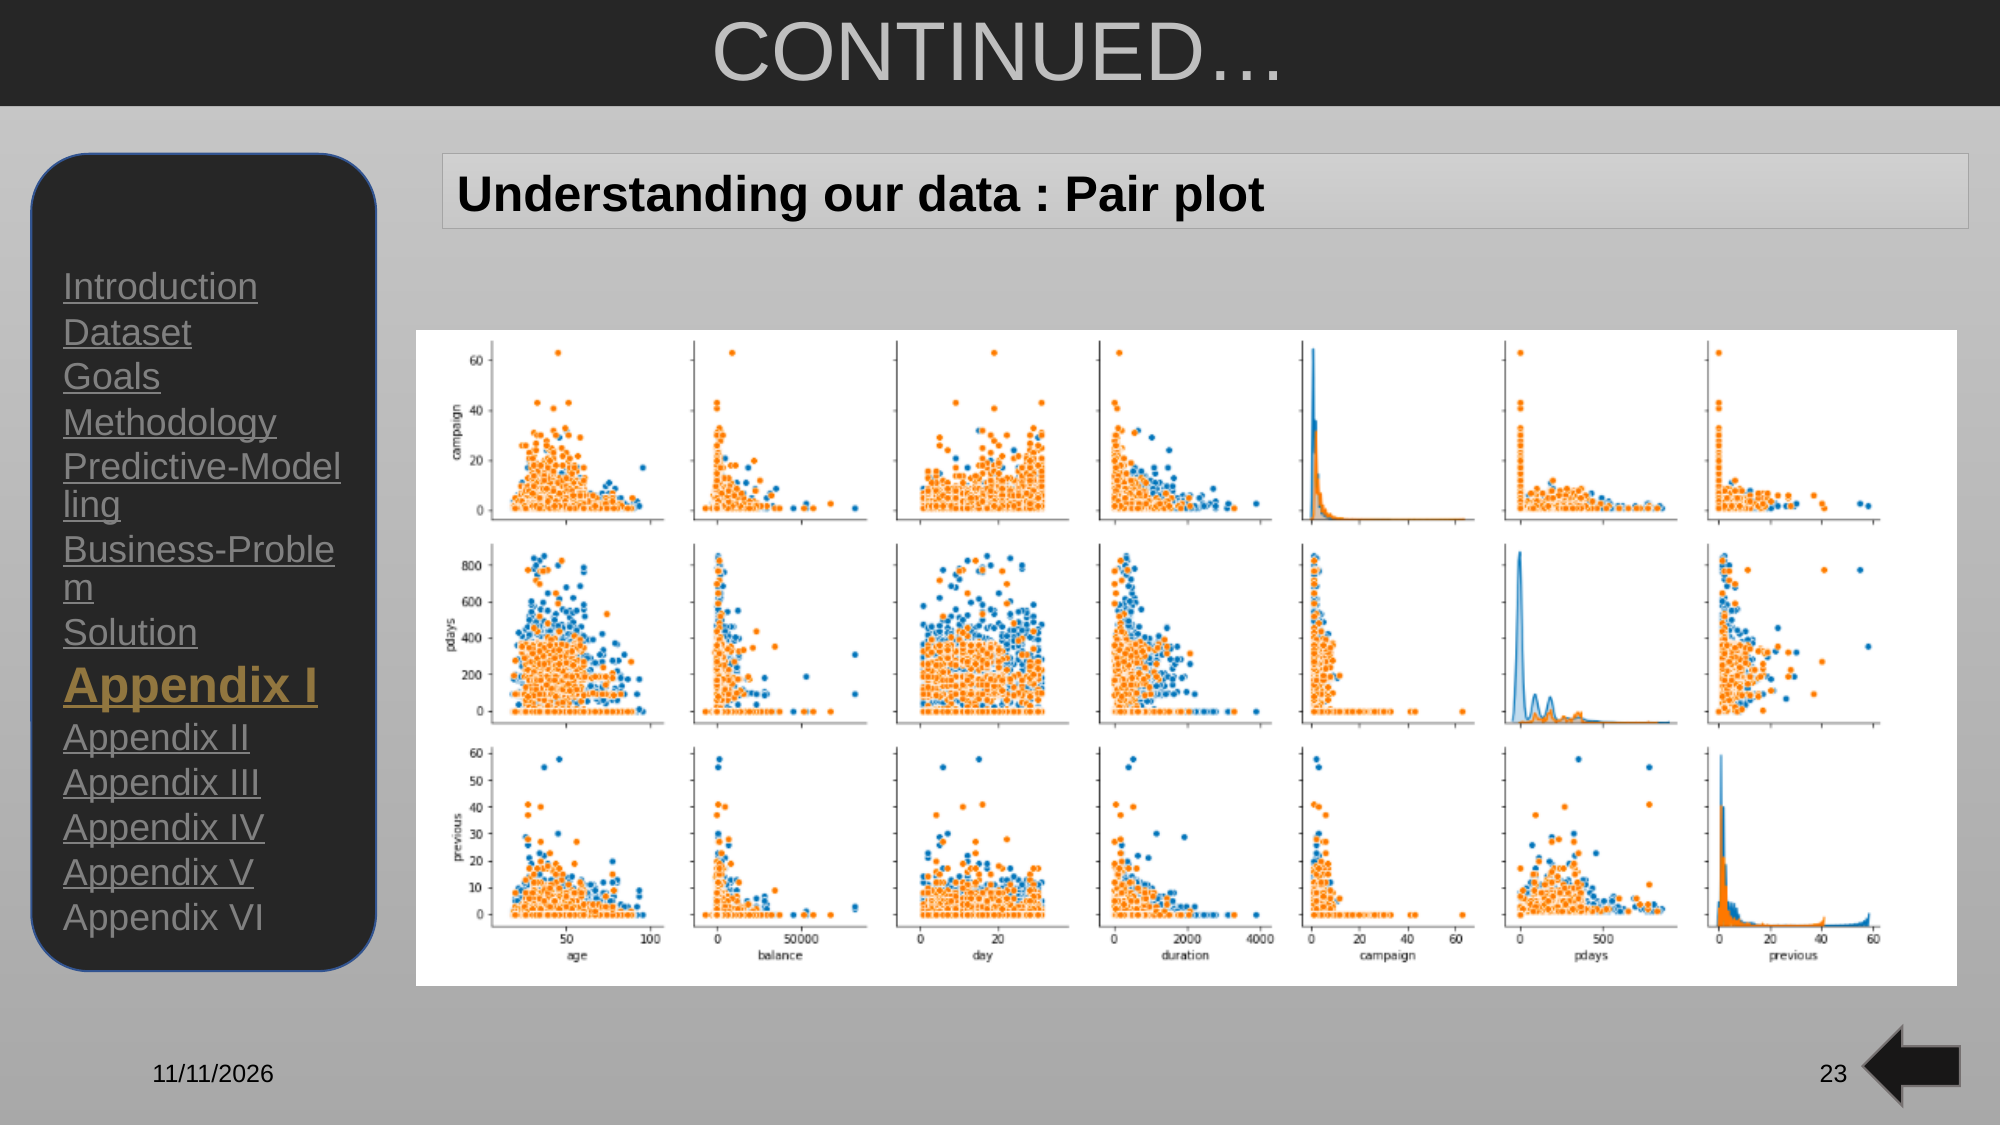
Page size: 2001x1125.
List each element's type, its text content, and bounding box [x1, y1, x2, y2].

slide_number 23 [1412, 1042, 1863, 1103]
text_box Introduction Dataset Goals Methodology Predictive-Modelling Business-Problem Solution Appendix I Appendix II Appendix III Appendix IV Appendix V Appendix VI [30, 152, 378, 973]
text_box Understanding our data : Pair plot [442, 153, 1969, 229]
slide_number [137, 1042, 588, 1103]
text_box [1861, 1023, 1961, 1109]
title CONTINUED… [0, 0, 2000, 107]
picture [416, 330, 1957, 986]
